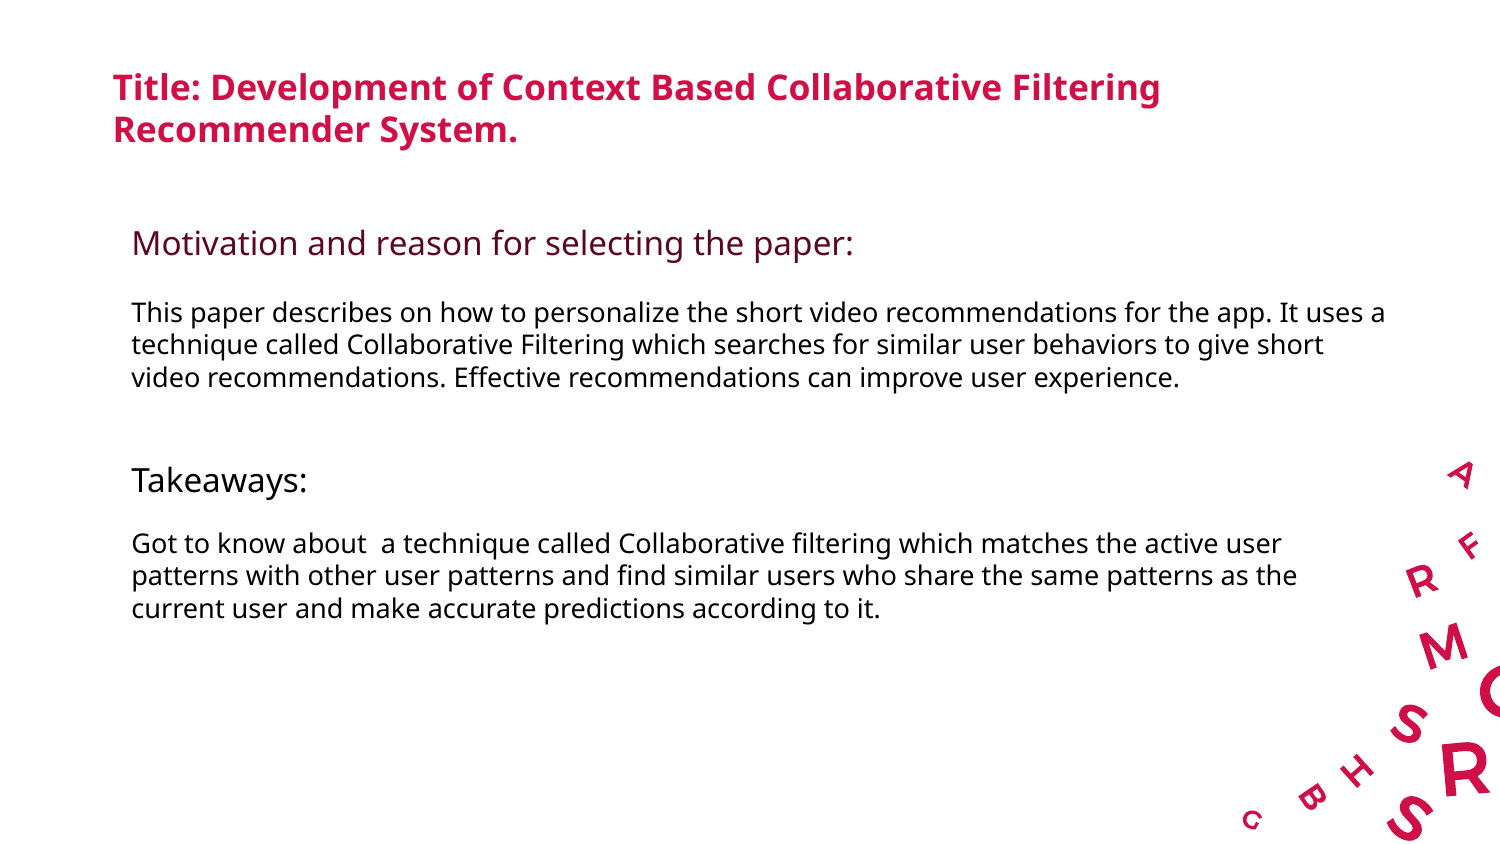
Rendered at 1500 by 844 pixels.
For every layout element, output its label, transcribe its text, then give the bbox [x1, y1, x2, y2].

title Title: Development of Context Based Collaborative Filtering Recommender System. [97, 49, 1426, 162]
list Motivation and reason for selecting the paper: This paper describes on how to personalize the short video recommendations for the app. It uses a technique called Collaborative Filtering which searches for similar user behaviors to give short video recommendations. Effective recommendations can improve user experience. Takeaways: Got to know about a technique called Collaborative filtering which matches the active user patterns with other user patterns and find similar users who share the same patterns as the current user and make accurate predictions according to it. [116, 207, 1407, 783]
